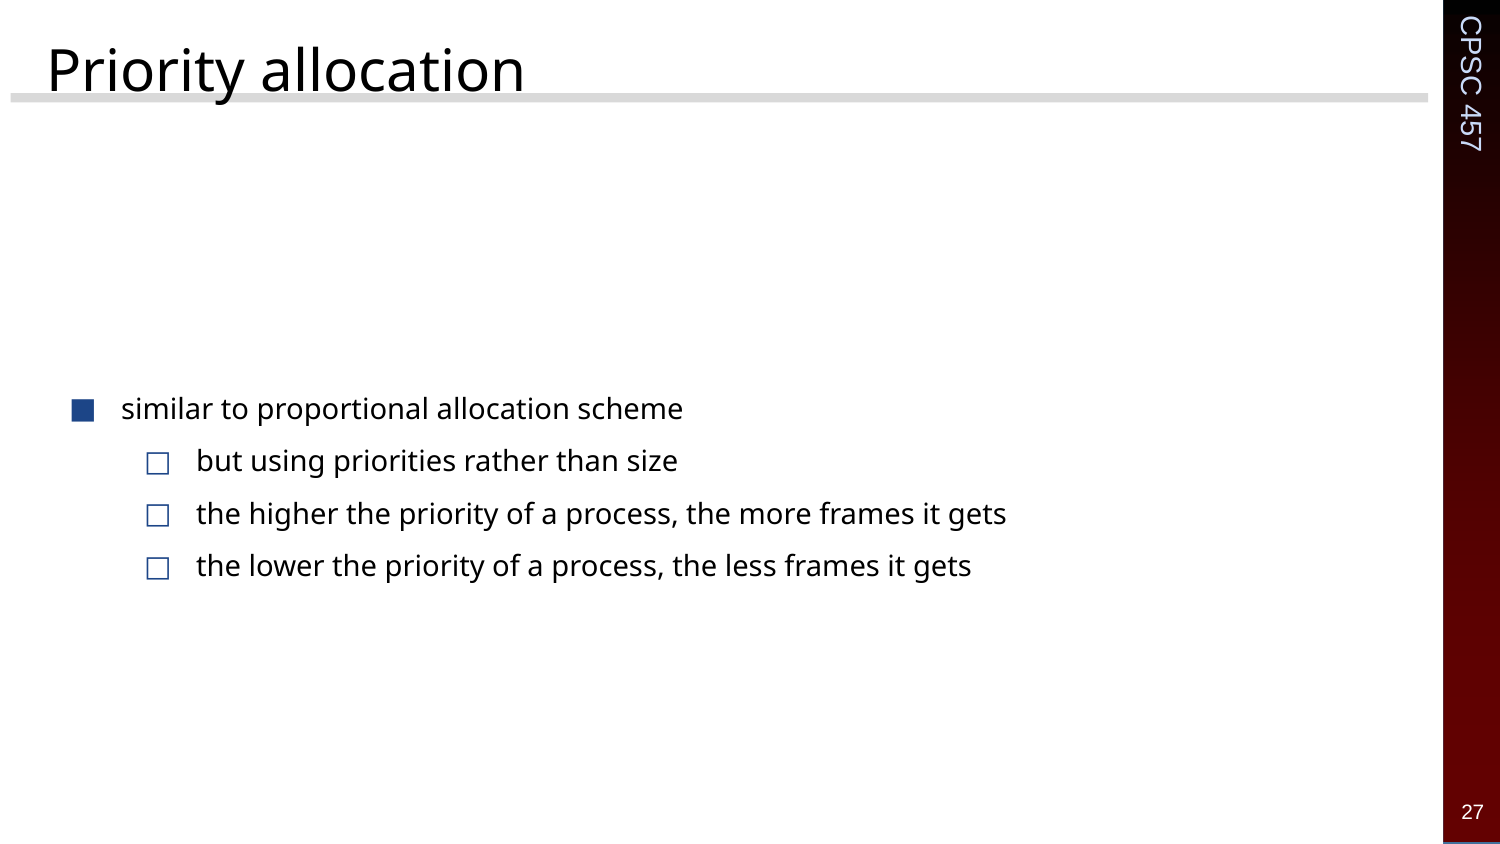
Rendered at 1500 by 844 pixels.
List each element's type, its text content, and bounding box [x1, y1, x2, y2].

list similar to proportional allocation scheme but using priorities rather than size the higher the priority of a process, the more frames it gets the lower the priority of a process, the less frames it gets [31, 118, 1429, 838]
title Priority allocation [31, 17, 1429, 112]
picture [1443, 0, 1500, 844]
